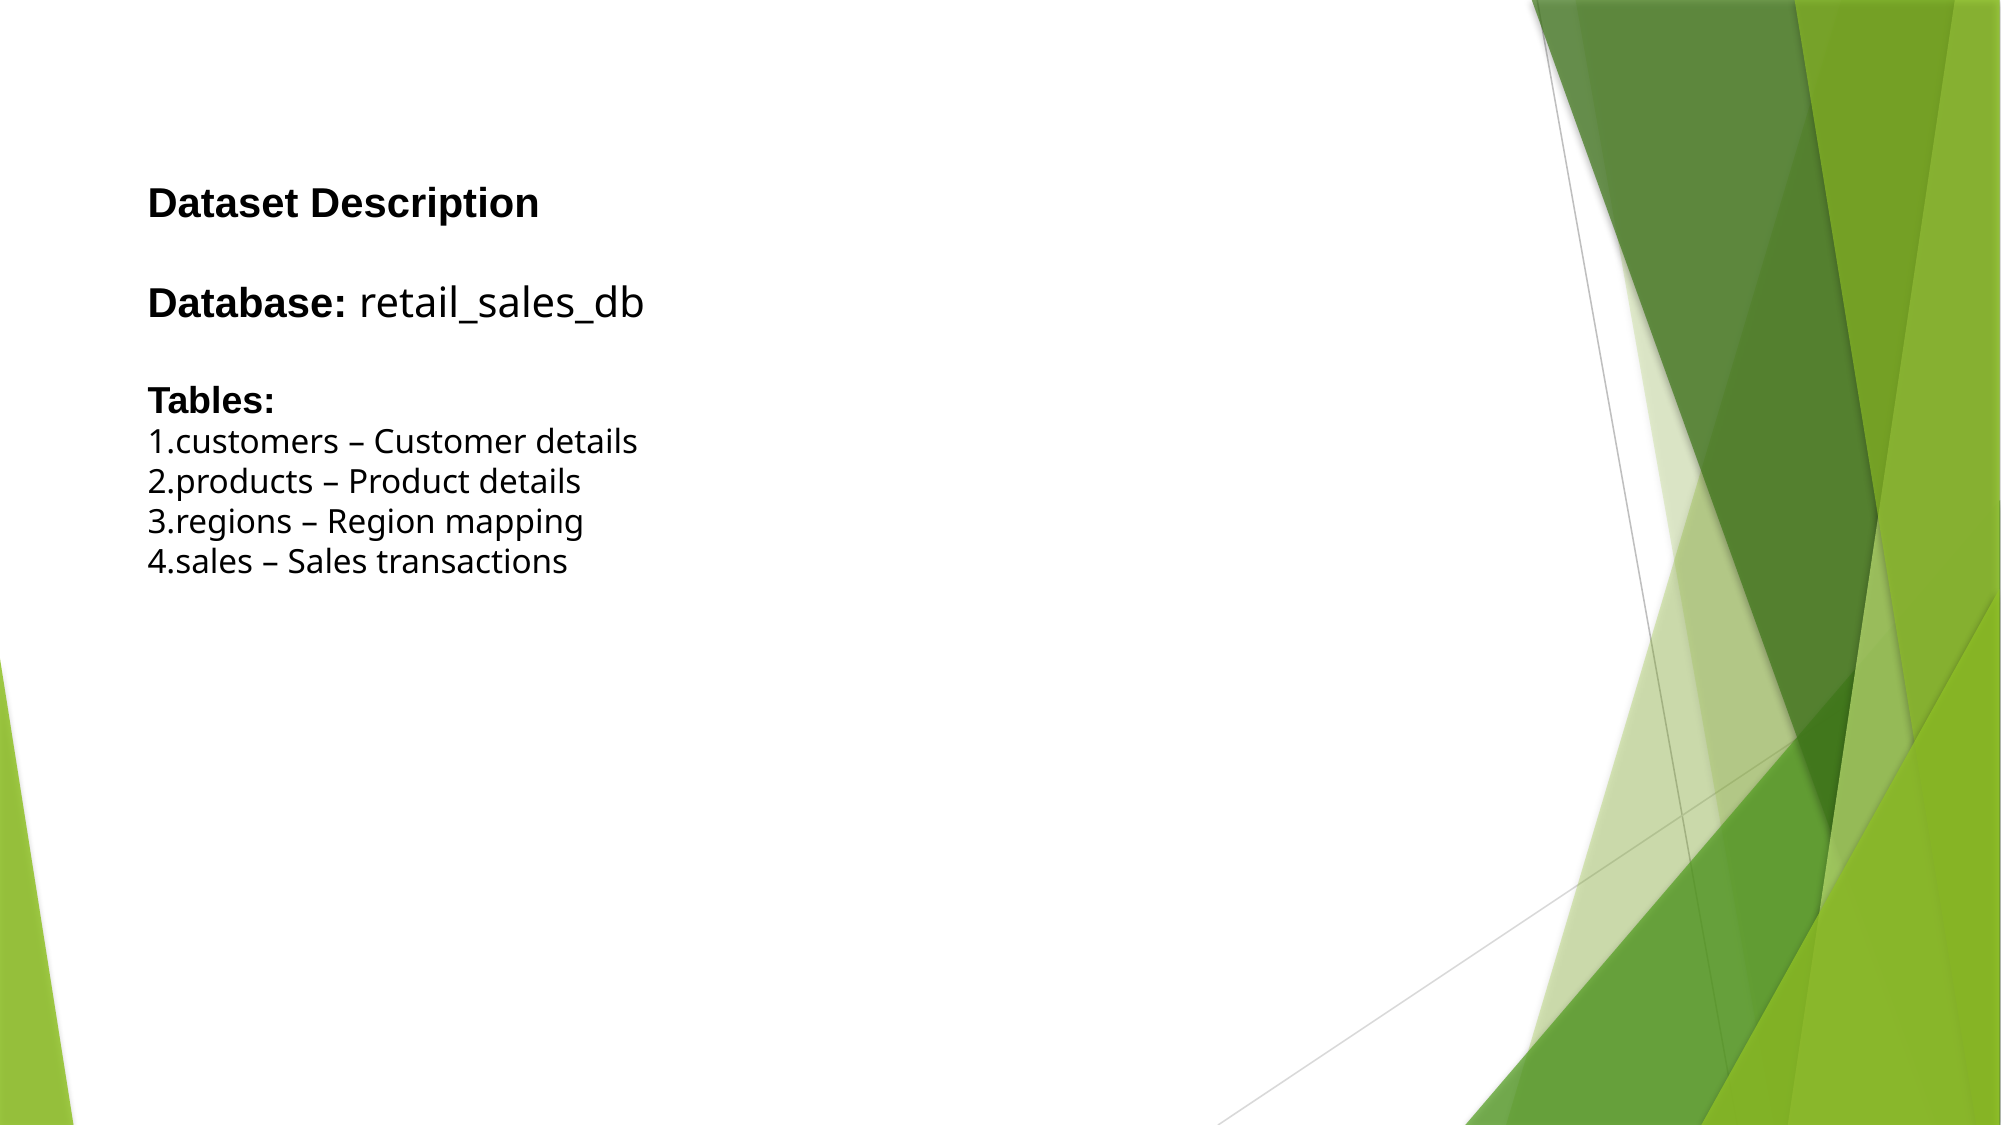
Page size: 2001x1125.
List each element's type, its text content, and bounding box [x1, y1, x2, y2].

text_box Dataset Description Database: retail_sales_db Tables: customers – Customer details products – Product details regions – Region mapping sales – Sales transactions [132, 167, 823, 633]
